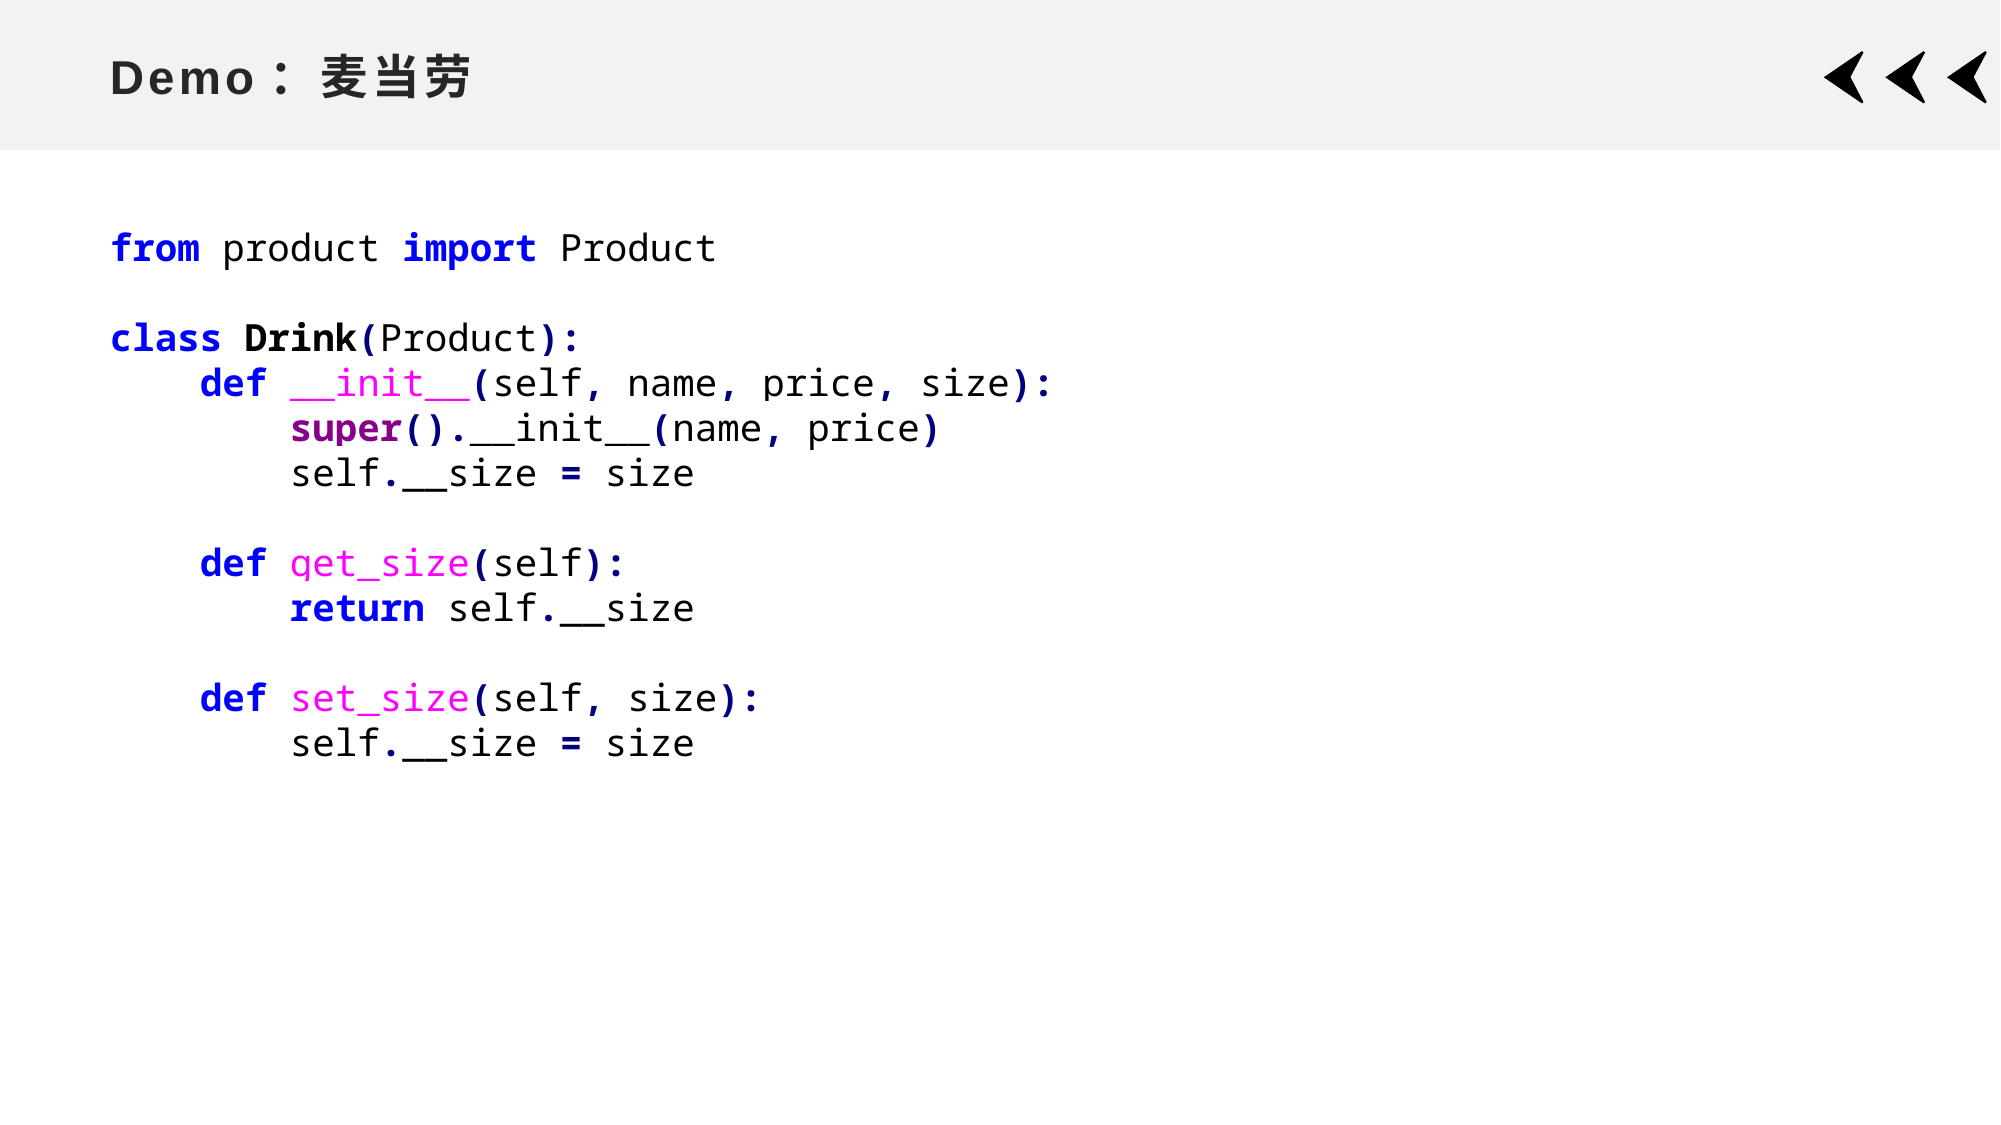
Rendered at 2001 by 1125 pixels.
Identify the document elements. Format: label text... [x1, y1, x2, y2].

text_box from product import Product class Drink(Product): def __init__(self, name, price, size): super().__init__(name, price) self.__size = size def get_size(self): return self.__size def set_size(self, size): self.__size = size [95, 216, 1096, 771]
title Demo：麦当劳 [95, 38, 1906, 112]
